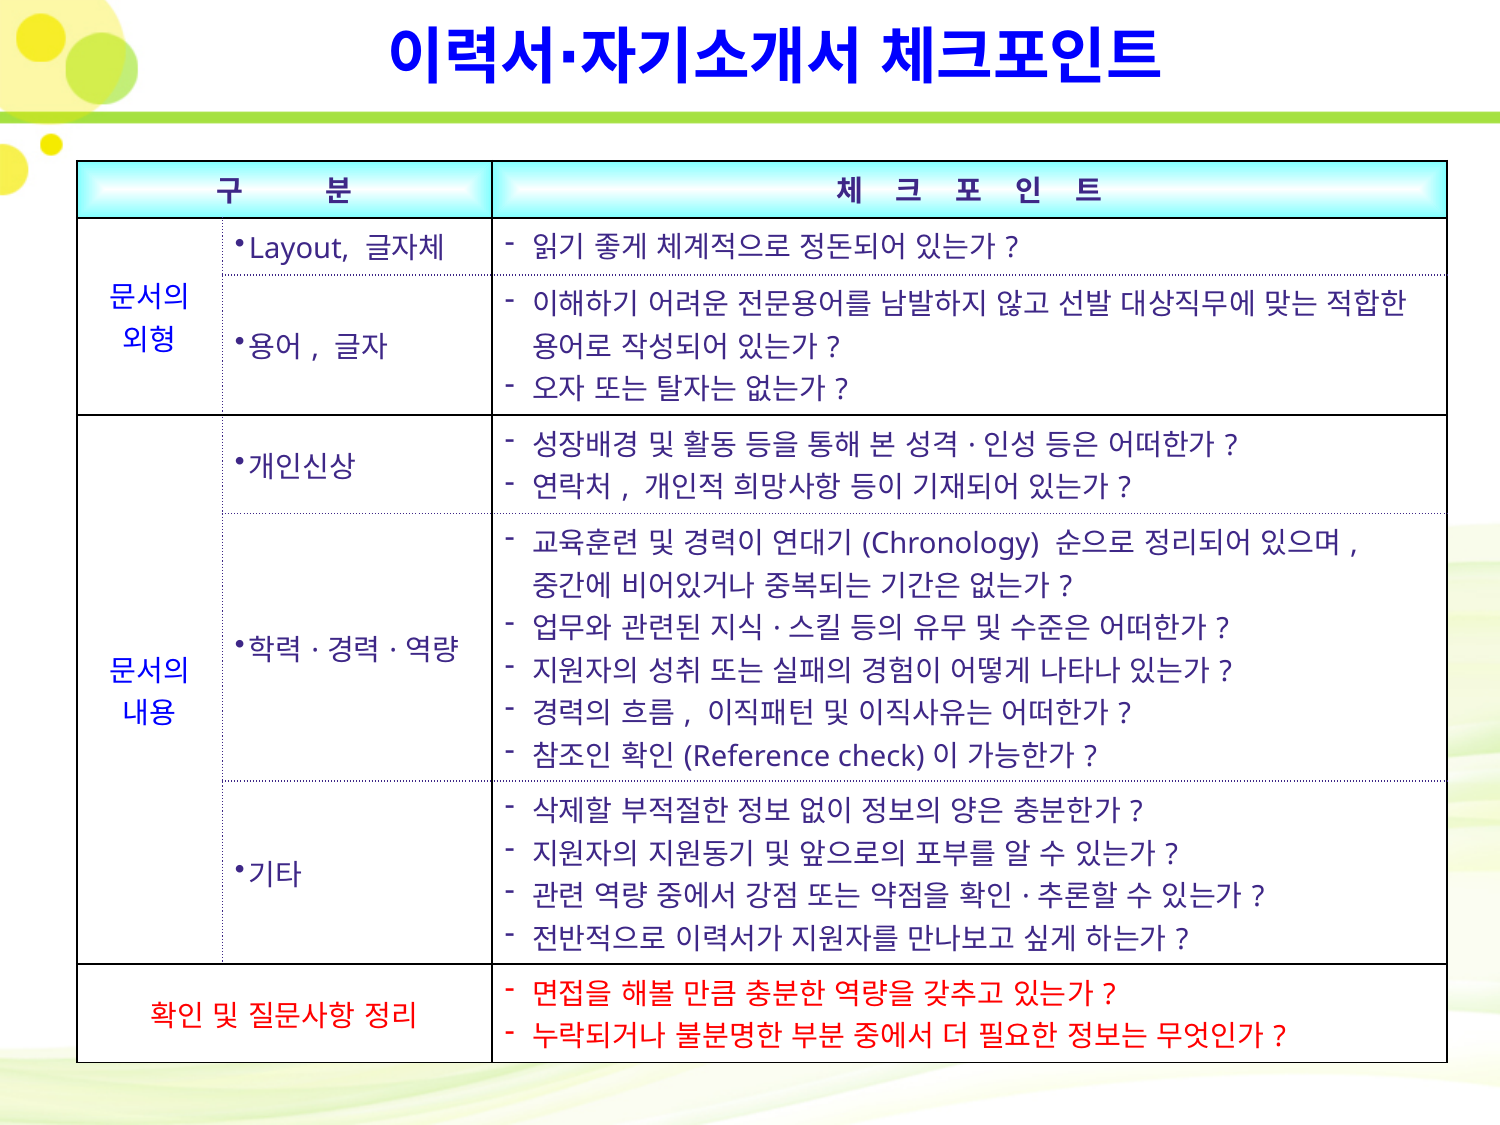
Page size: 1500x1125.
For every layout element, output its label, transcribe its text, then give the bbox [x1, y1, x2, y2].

table_cell 문서의 외형 [78, 219, 223, 414]
text_box 이력서∙자기소개서 체크포인트 [147, 19, 1403, 98]
table_cell 문서의 내용 [78, 416, 223, 963]
table_cell 학력·경력·역량 [223, 513, 491, 781]
picture [0, 0, 1500, 1125]
table_cell 확인 및 질문사항 정리 [78, 965, 491, 1062]
table_cell 삭제할 부적절한 정보 없이 정보의 양은 충분한가? 지원자의 지원동기 및 앞으로의 포부를 알 수 있는가? 관련 역량 중에서 강점 또는 약점을 확인·추론할 수 있는가? 전반적으로 이력서가 지원자를 만나보고 싶게 하는가? [493, 781, 1446, 963]
table_cell Layout, 글자체 [223, 219, 491, 275]
table_cell 읽기 좋게 체계적으로 정돈되어 있는가? [493, 219, 1446, 275]
table_cell 용어, 글자 [223, 275, 491, 414]
table_cell 이해하기 어려운 전문용어를 남발하지 않고 선발 대상직무에 맞는 적합한 용어로 작성되어 있는가? 오자 또는 탈자는 없는가? [493, 275, 1446, 414]
table_header 체 크 포 인 트 [493, 162, 1446, 217]
table_cell 성장배경 및 활동 등을 통해 본 성격·인성 등은 어떠한가? 연락처, 개인적 희망사항 등이 기재되어 있는가? [493, 416, 1446, 513]
table_header 구 분 [78, 162, 491, 217]
table_cell 교육훈련 및 경력이 연대기(Chronology) 순으로 정리되어 있으며, 중간에 비어있거나 중복되는 기간은 없는가? 업무와 관련된 지식·스킬 등의 유무 및 수준은 어떠한가? 지원자의 성취 또는 실패의 경험이 어떻게 나타나 있는가? 경력의 흐름, 이직패턴 및 이직사유는 어떠한가? 참조인 확인(Reference check)이 가능한가? [493, 513, 1446, 781]
table_cell 기타 [223, 781, 491, 963]
table_cell 개인신상 [223, 416, 491, 513]
table_cell 면접을 해볼 만큼 충분한 역량을 갖추고 있는가? 누락되거나 불분명한 부분 중에서 더 필요한 정보는 무엇인가? [493, 965, 1446, 1062]
